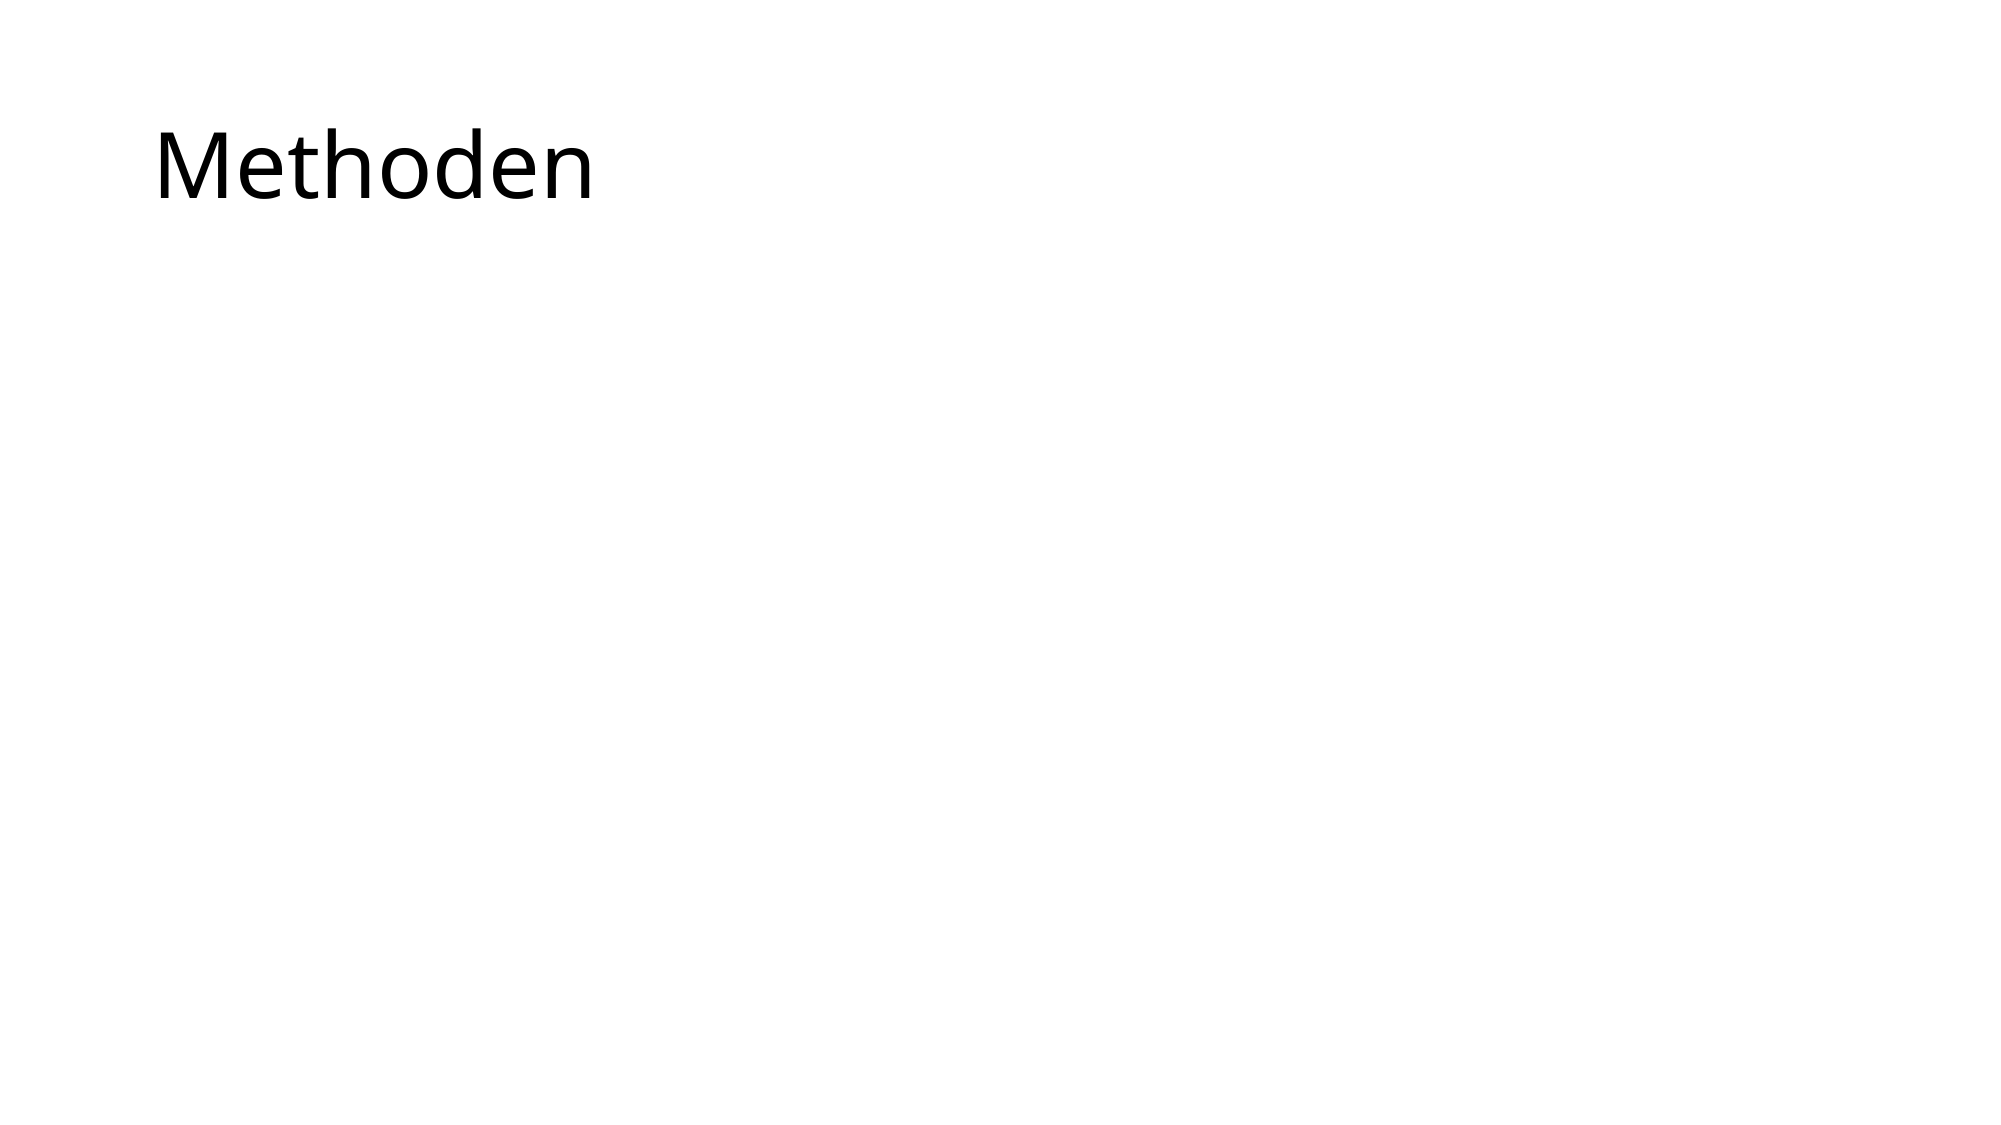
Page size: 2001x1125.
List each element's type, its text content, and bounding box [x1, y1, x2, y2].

title Methoden [137, 59, 1863, 278]
